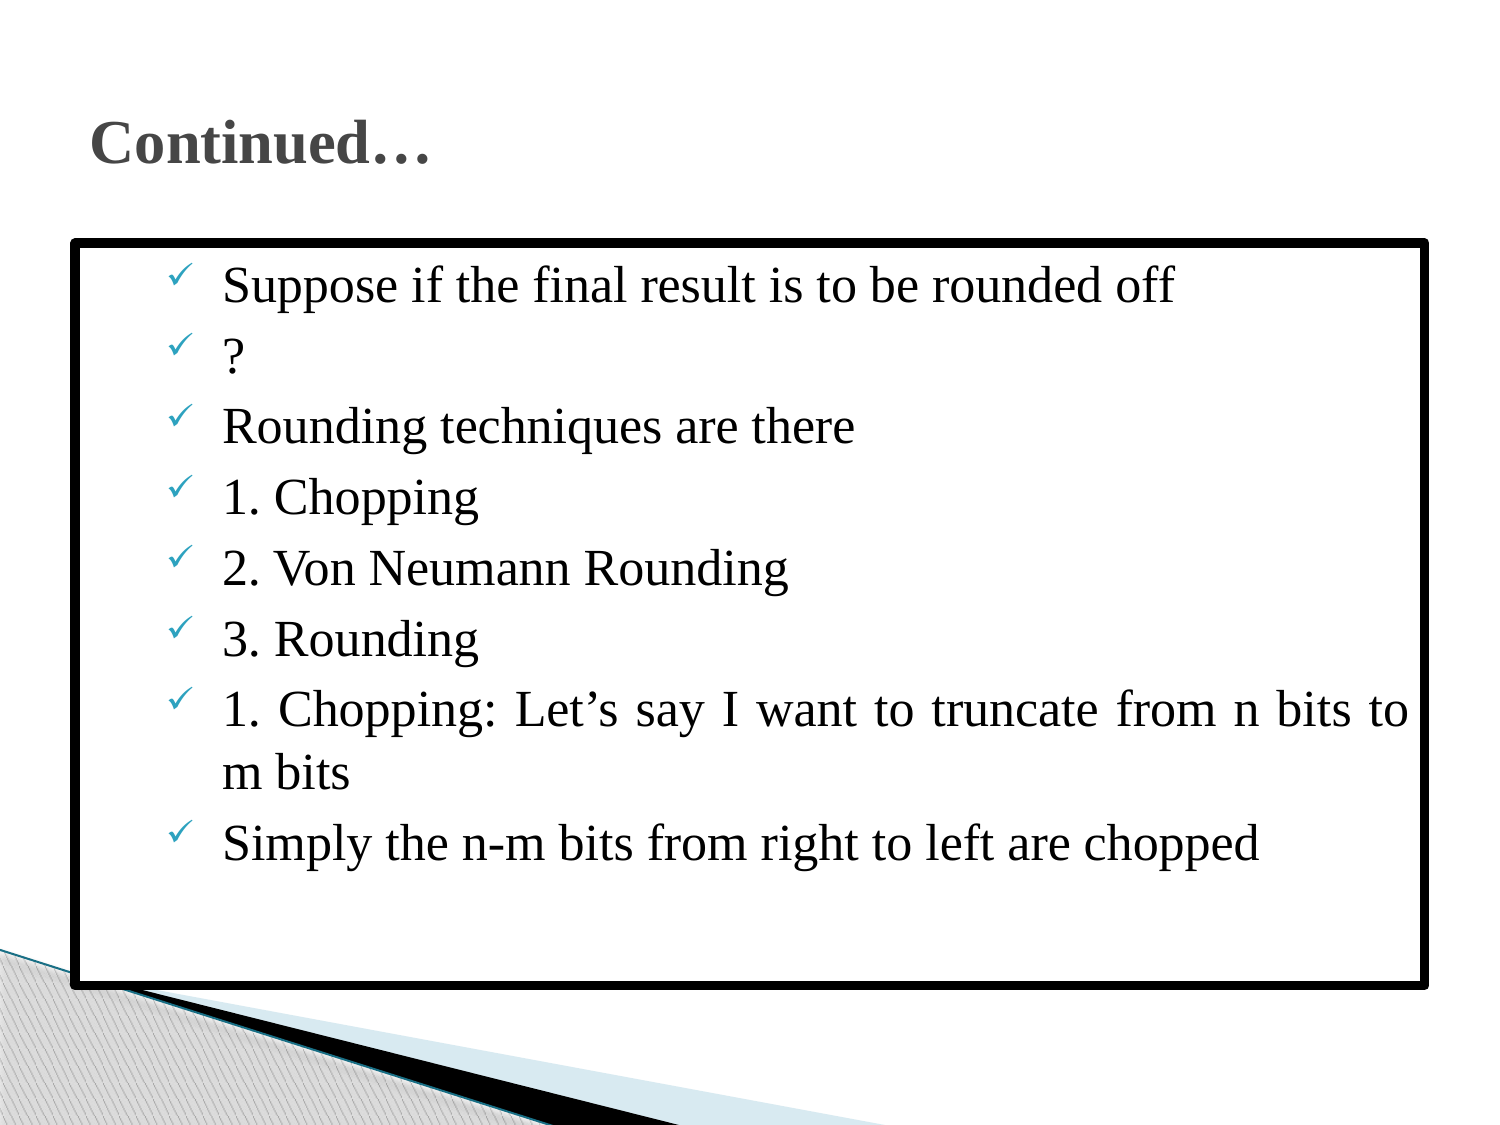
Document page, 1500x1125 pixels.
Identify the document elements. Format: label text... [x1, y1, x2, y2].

list Suppose if the final result is to be rounded off ? Rounding techniques are there 1. Chopping 2. Von Neumann Rounding 3. Rounding 1. Chopping: Let’s say I want to truncate from n bits to m bits Simply the n-m bits from right to left are chopped [70, 238, 1429, 990]
title Continued… [75, 45, 1425, 233]
